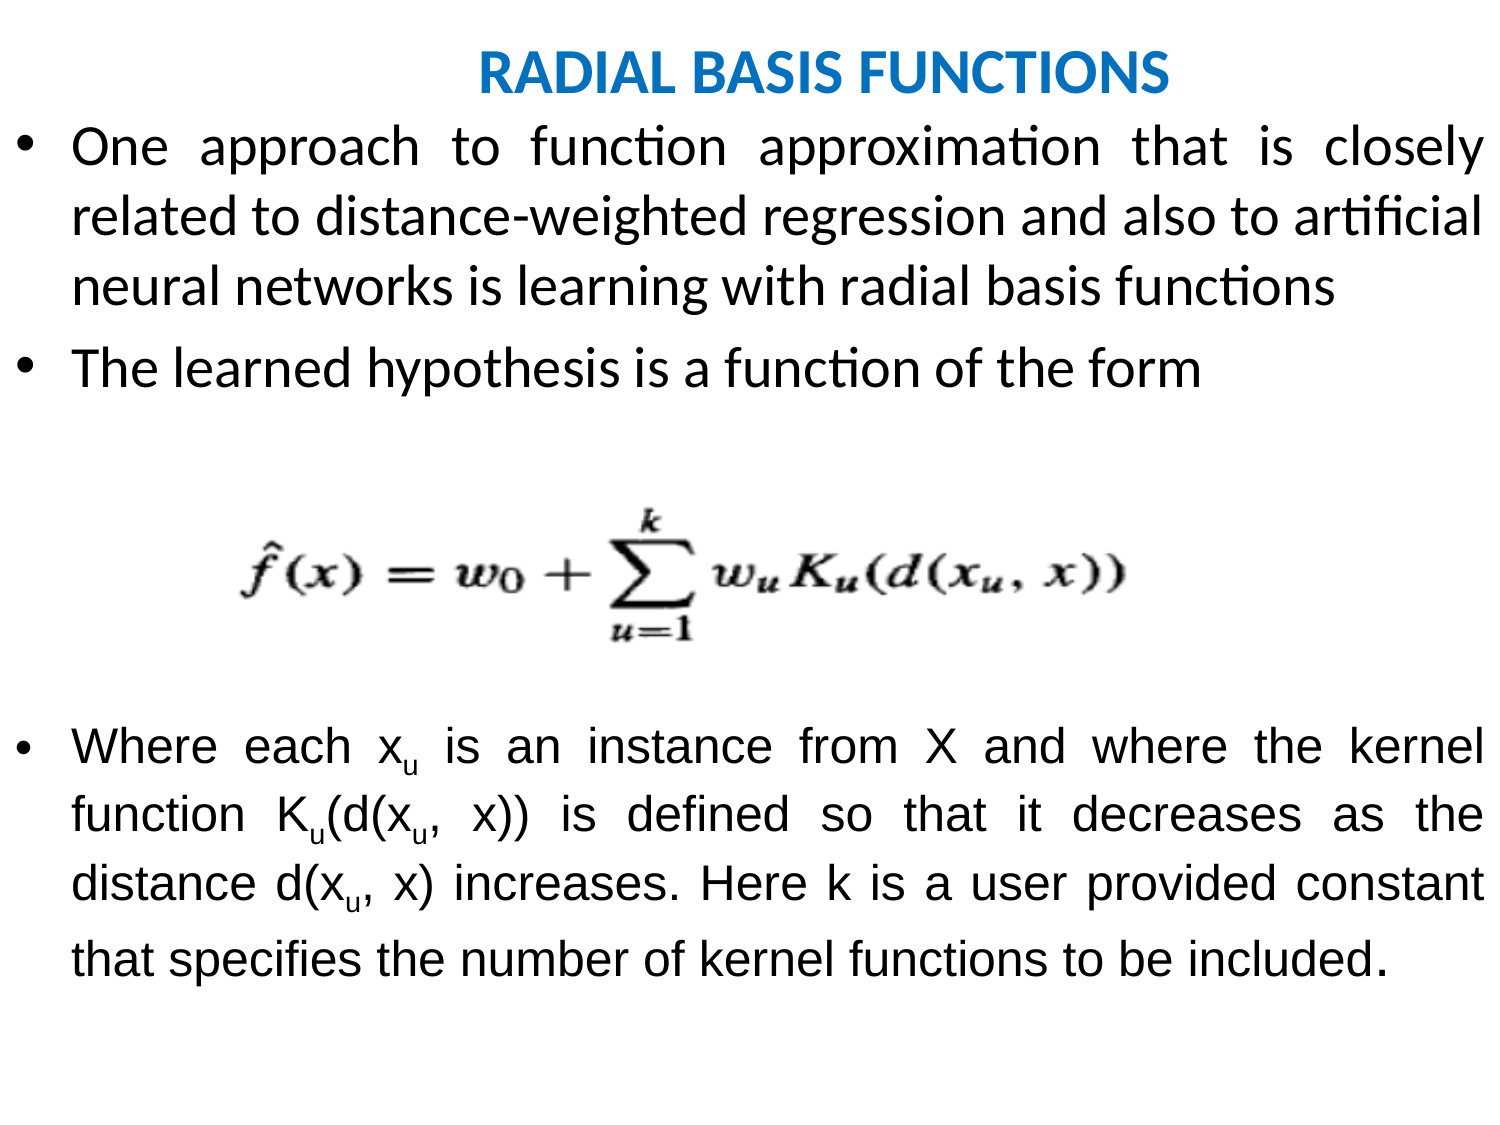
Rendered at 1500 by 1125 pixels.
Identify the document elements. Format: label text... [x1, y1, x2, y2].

title RADIAL BASIS FUNCTIONS [150, 21, 1500, 99]
picture [162, 499, 1238, 663]
list One approach to function approximation that is closely related to distance-weighted regression and also to artificial neural networks is learning with radial basis functions The learned hypothesis is a function of the form [0, 99, 1500, 706]
text_box Where each xu is an instance from X and where the kernel function Ku(d(xu, x)) is defined so that it decreases as the distance d(xu, x) increases. Here k is a user provided constant that specifies the number of kernel functions to be included. [0, 706, 1500, 996]
